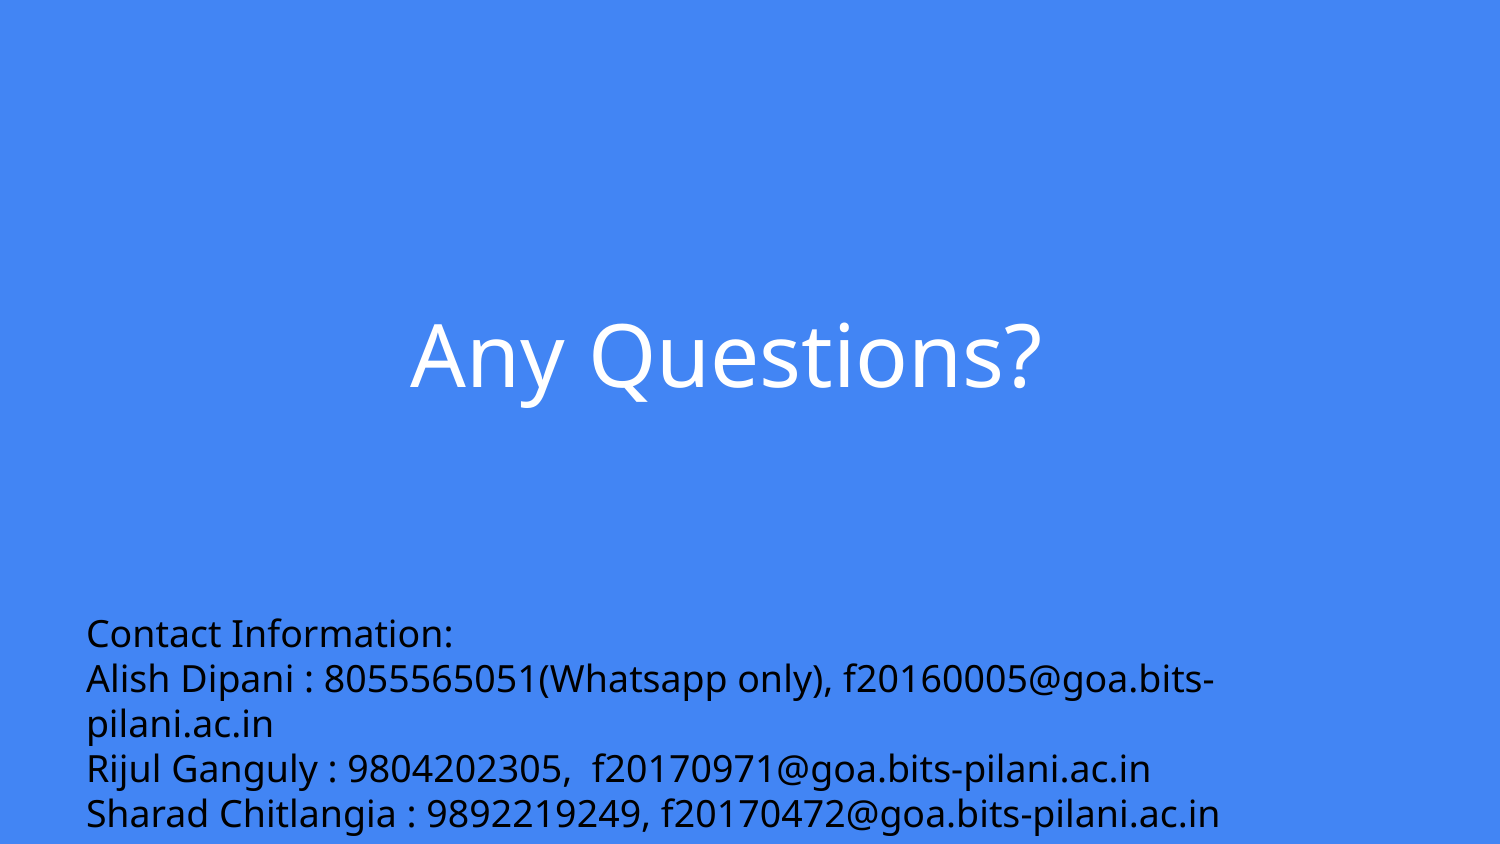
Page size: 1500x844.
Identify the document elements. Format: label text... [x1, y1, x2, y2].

text_box Contact Information: Alish Dipani : 8055565051(Whatsapp only), f20160005@goa.bits-pilani.ac.in Rijul Ganguly : 9804202305, f20170971@goa.bits-pilani.ac.in Sharad Chitlangia : 9892219249, f20170472@goa.bits-pilani.ac.in [71, 595, 1410, 814]
title Any Questions? [52, 269, 1402, 436]
